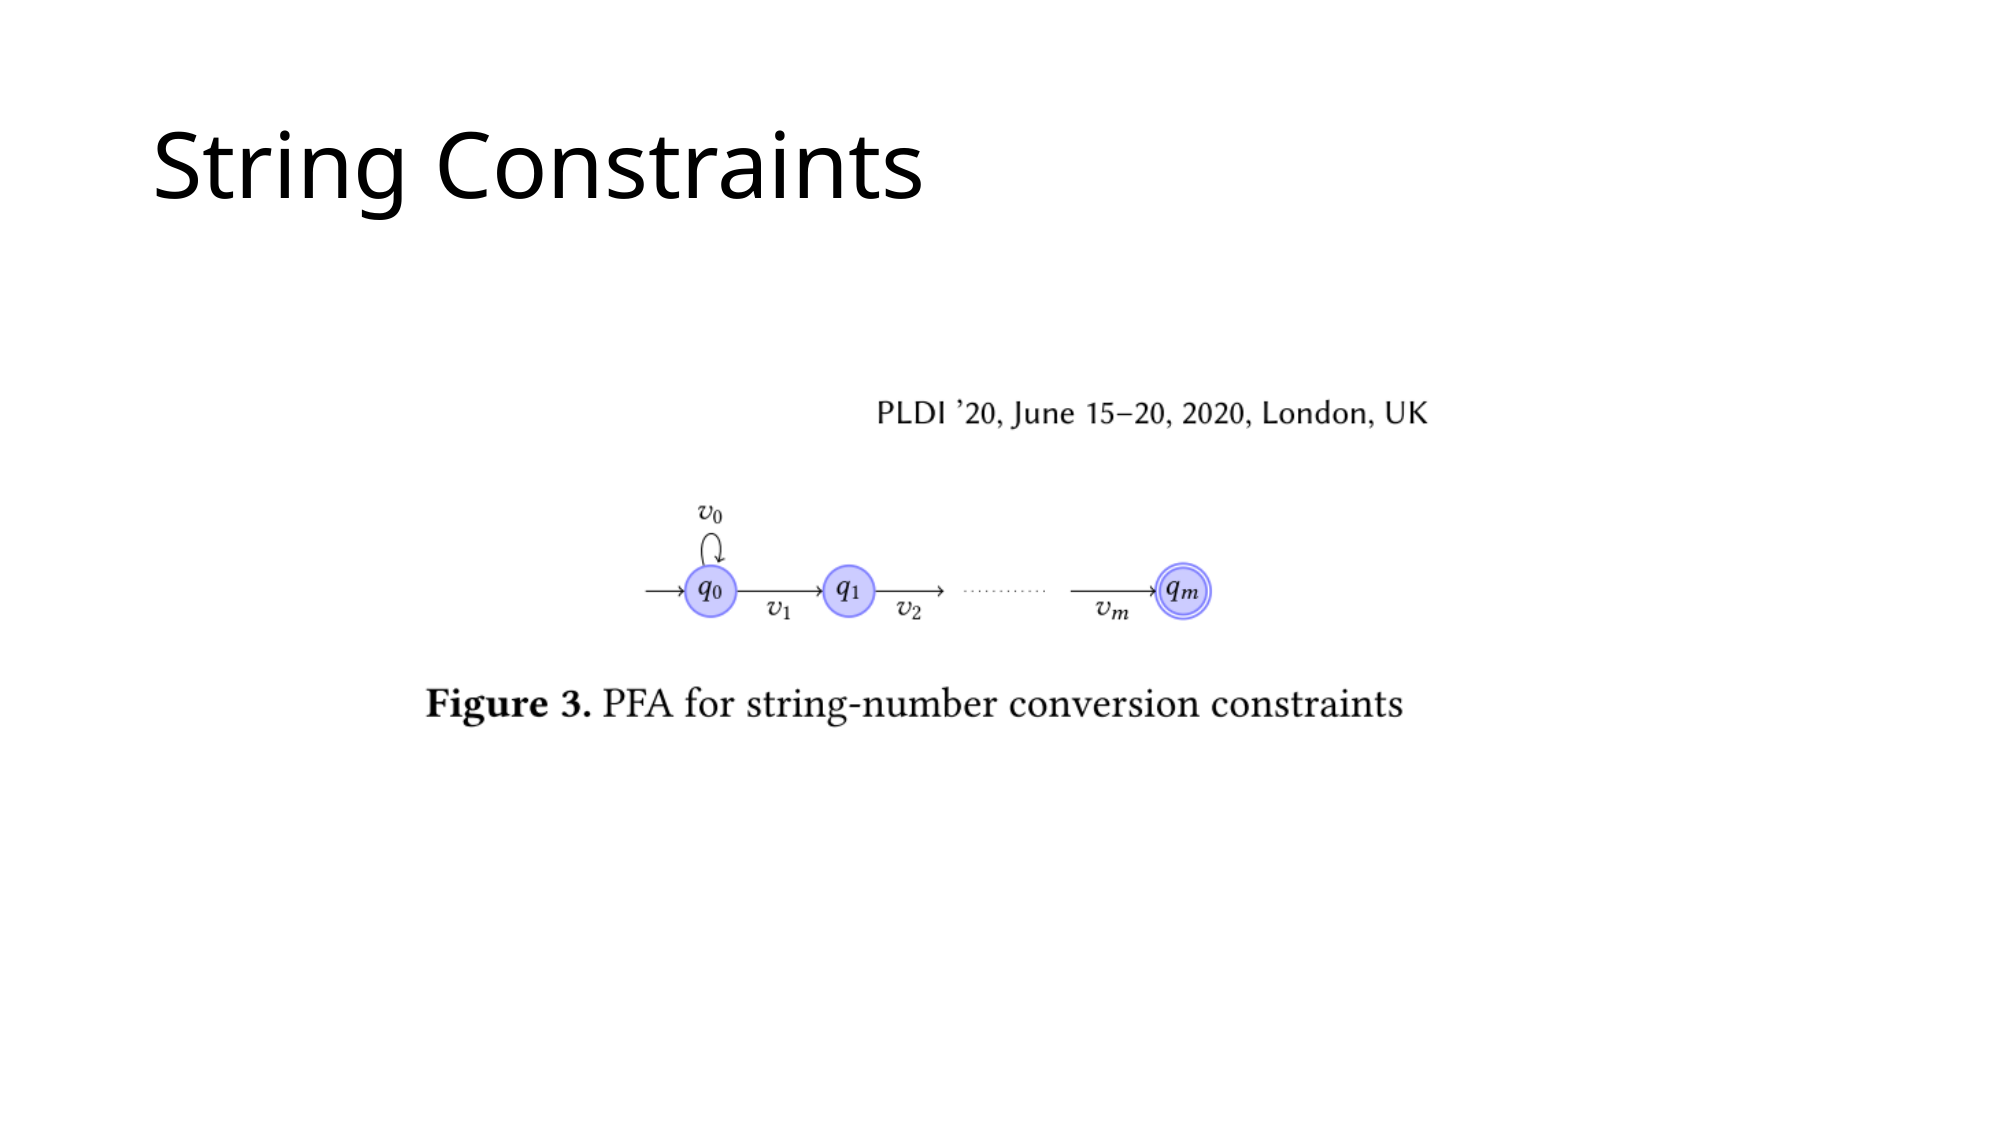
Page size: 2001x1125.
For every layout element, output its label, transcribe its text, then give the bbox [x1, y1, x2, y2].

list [364, 344, 1556, 781]
title String Constraints [137, 59, 1863, 278]
